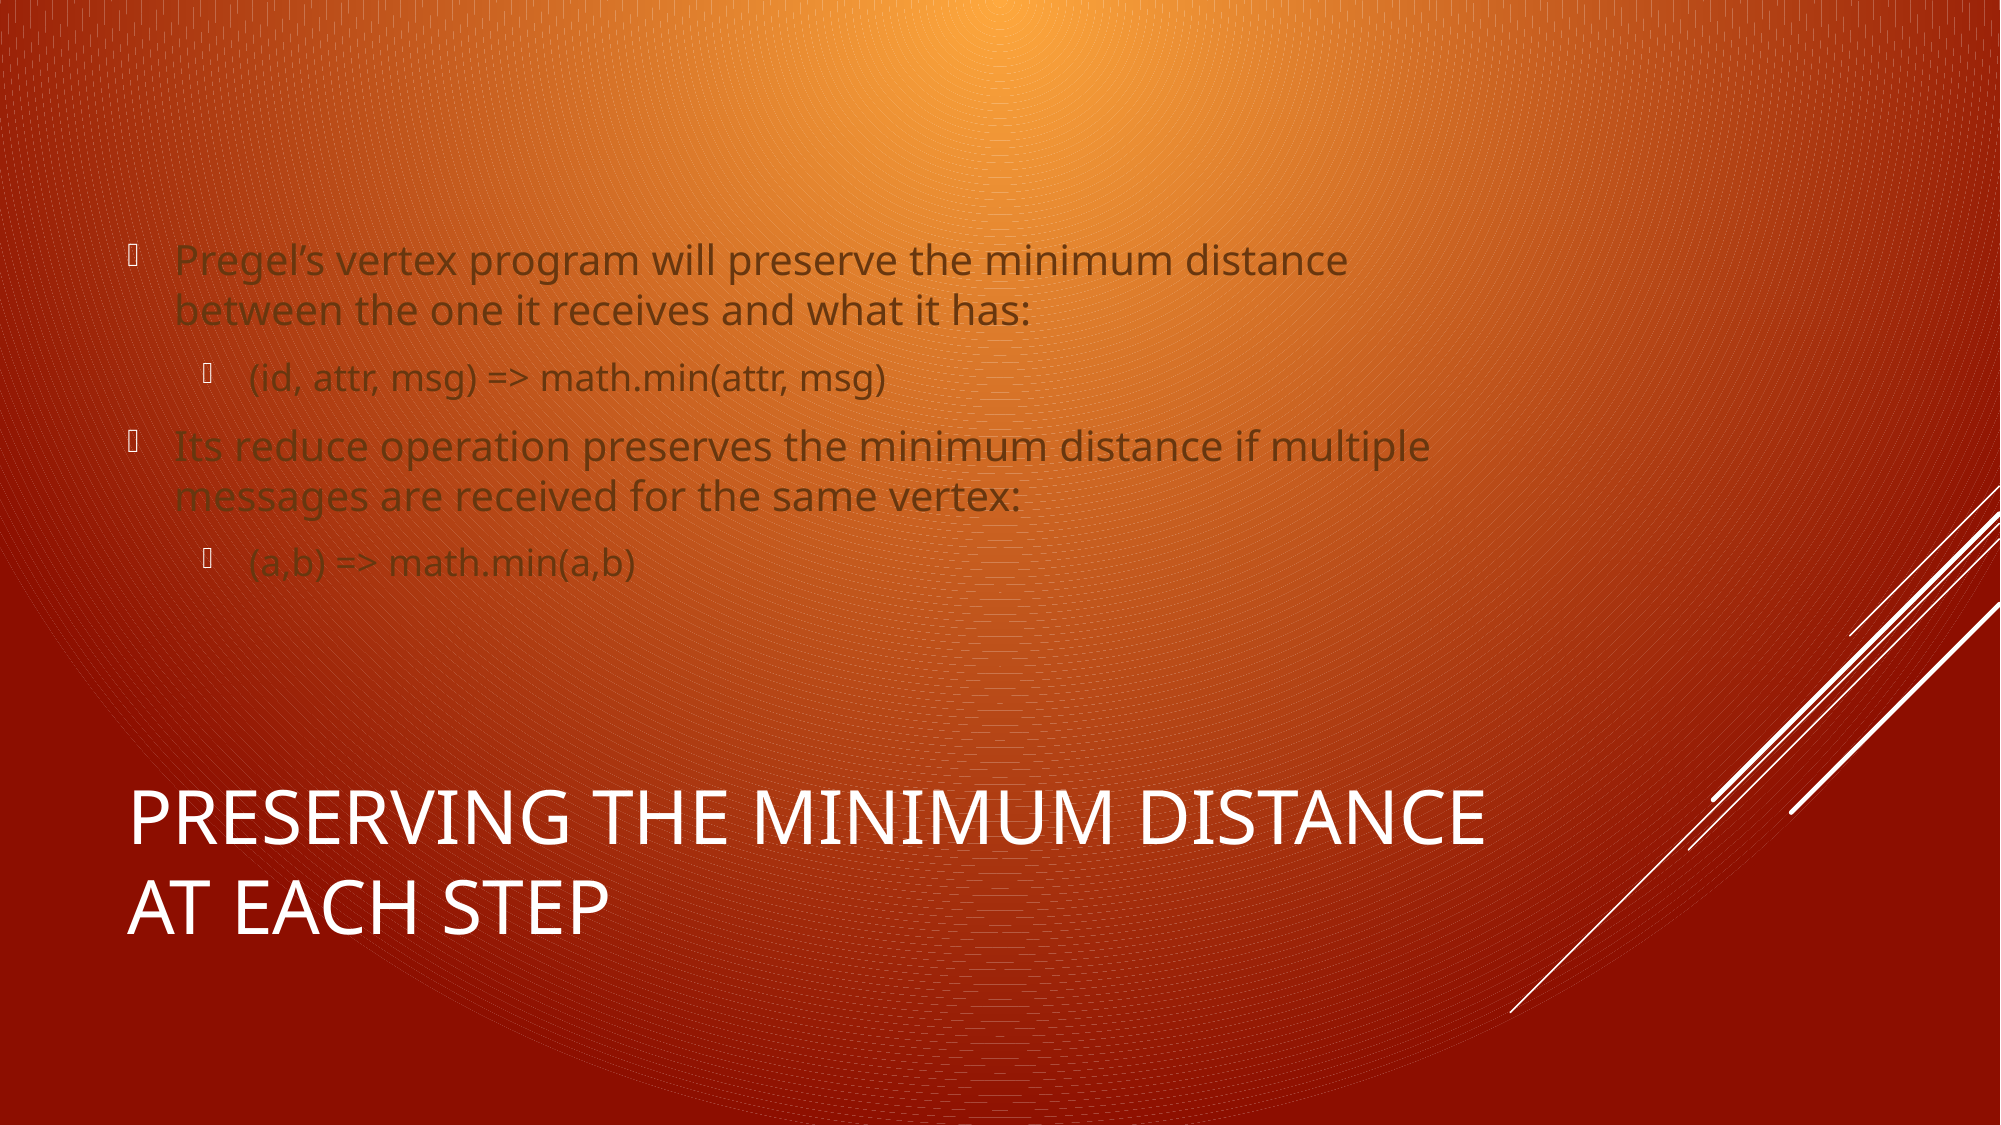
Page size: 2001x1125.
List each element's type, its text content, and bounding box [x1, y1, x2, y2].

title Preserving the minimum distance at each step [112, 736, 1513, 984]
list Pregel’s vertex program will preserve the minimum distance between the one it receives and what it has: (id, attr, msg) => math.min(attr, msg) Its reduce operation preserves the minimum distance if multiple messages are received for the same vertex: (a,b) => math.min(a,b) [112, 112, 1513, 706]
